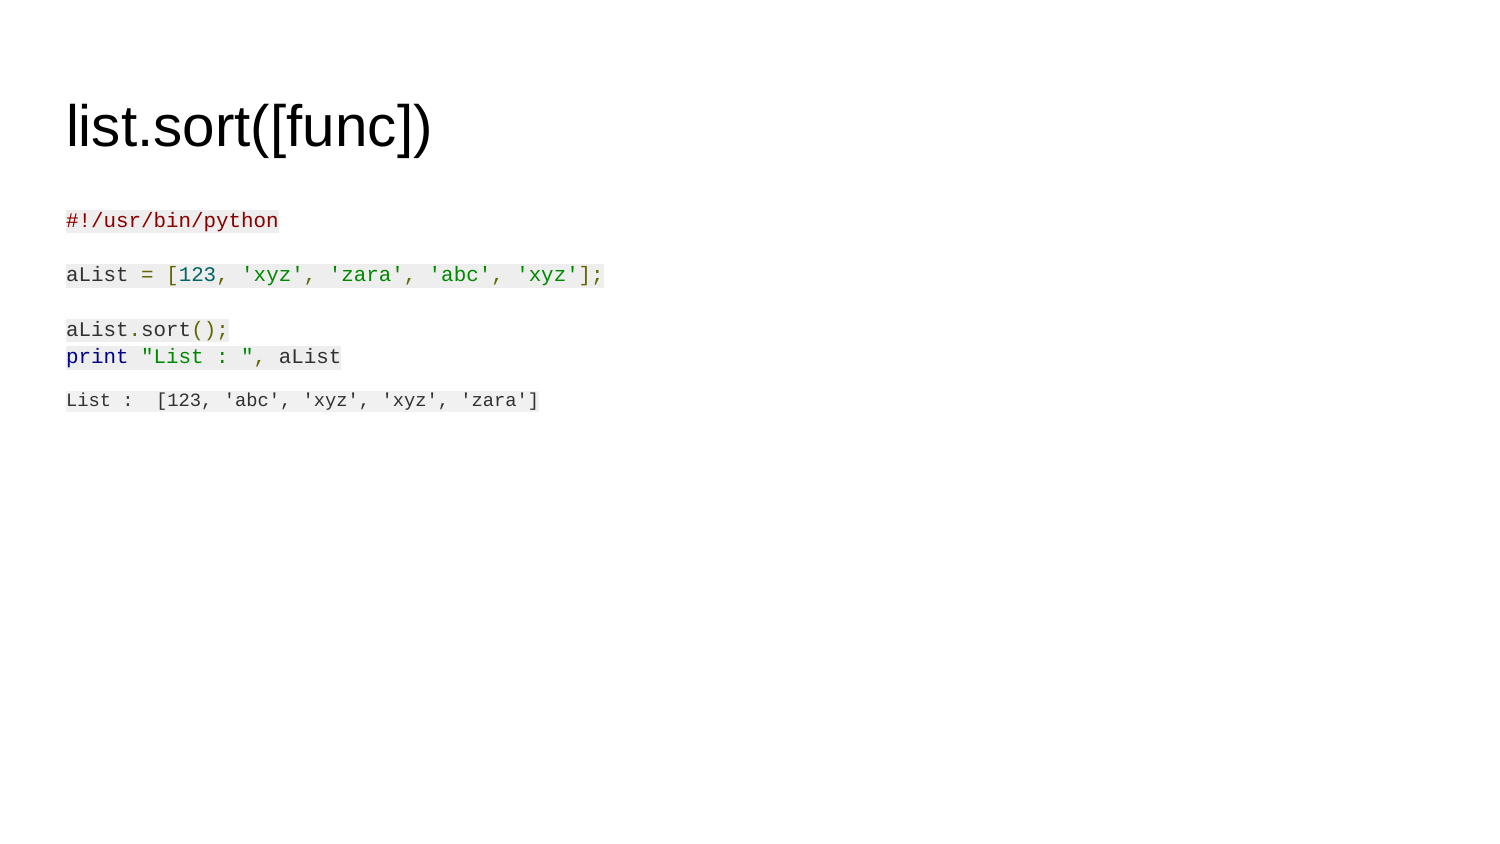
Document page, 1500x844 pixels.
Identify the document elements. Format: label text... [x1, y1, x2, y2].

list #!/usr/bin/python aList = [123, 'xyz', 'zara', 'abc', 'xyz']; aList.sort(); print "List : ", aList List : [123, 'abc', 'xyz', 'xyz', 'zara'] [51, 189, 1449, 440]
title list.sort([func]) [51, 72, 1449, 167]
